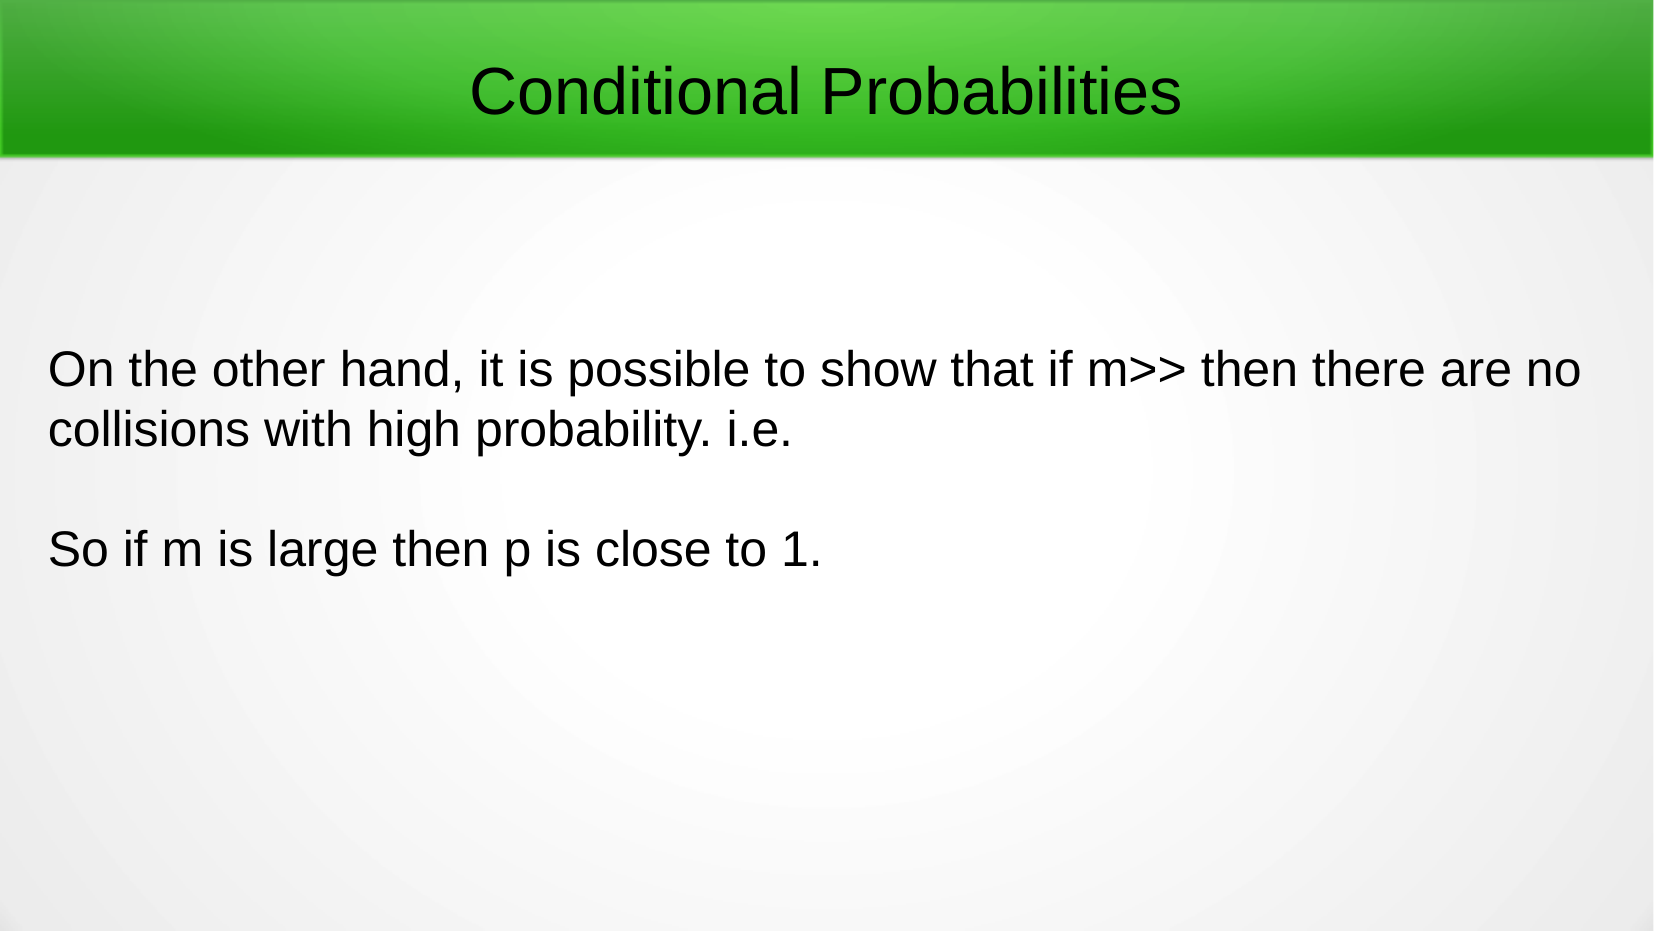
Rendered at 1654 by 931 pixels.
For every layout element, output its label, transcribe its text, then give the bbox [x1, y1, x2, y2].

title Conditional Probabilities [82, 33, 1571, 144]
picture [0, 0, 1654, 931]
